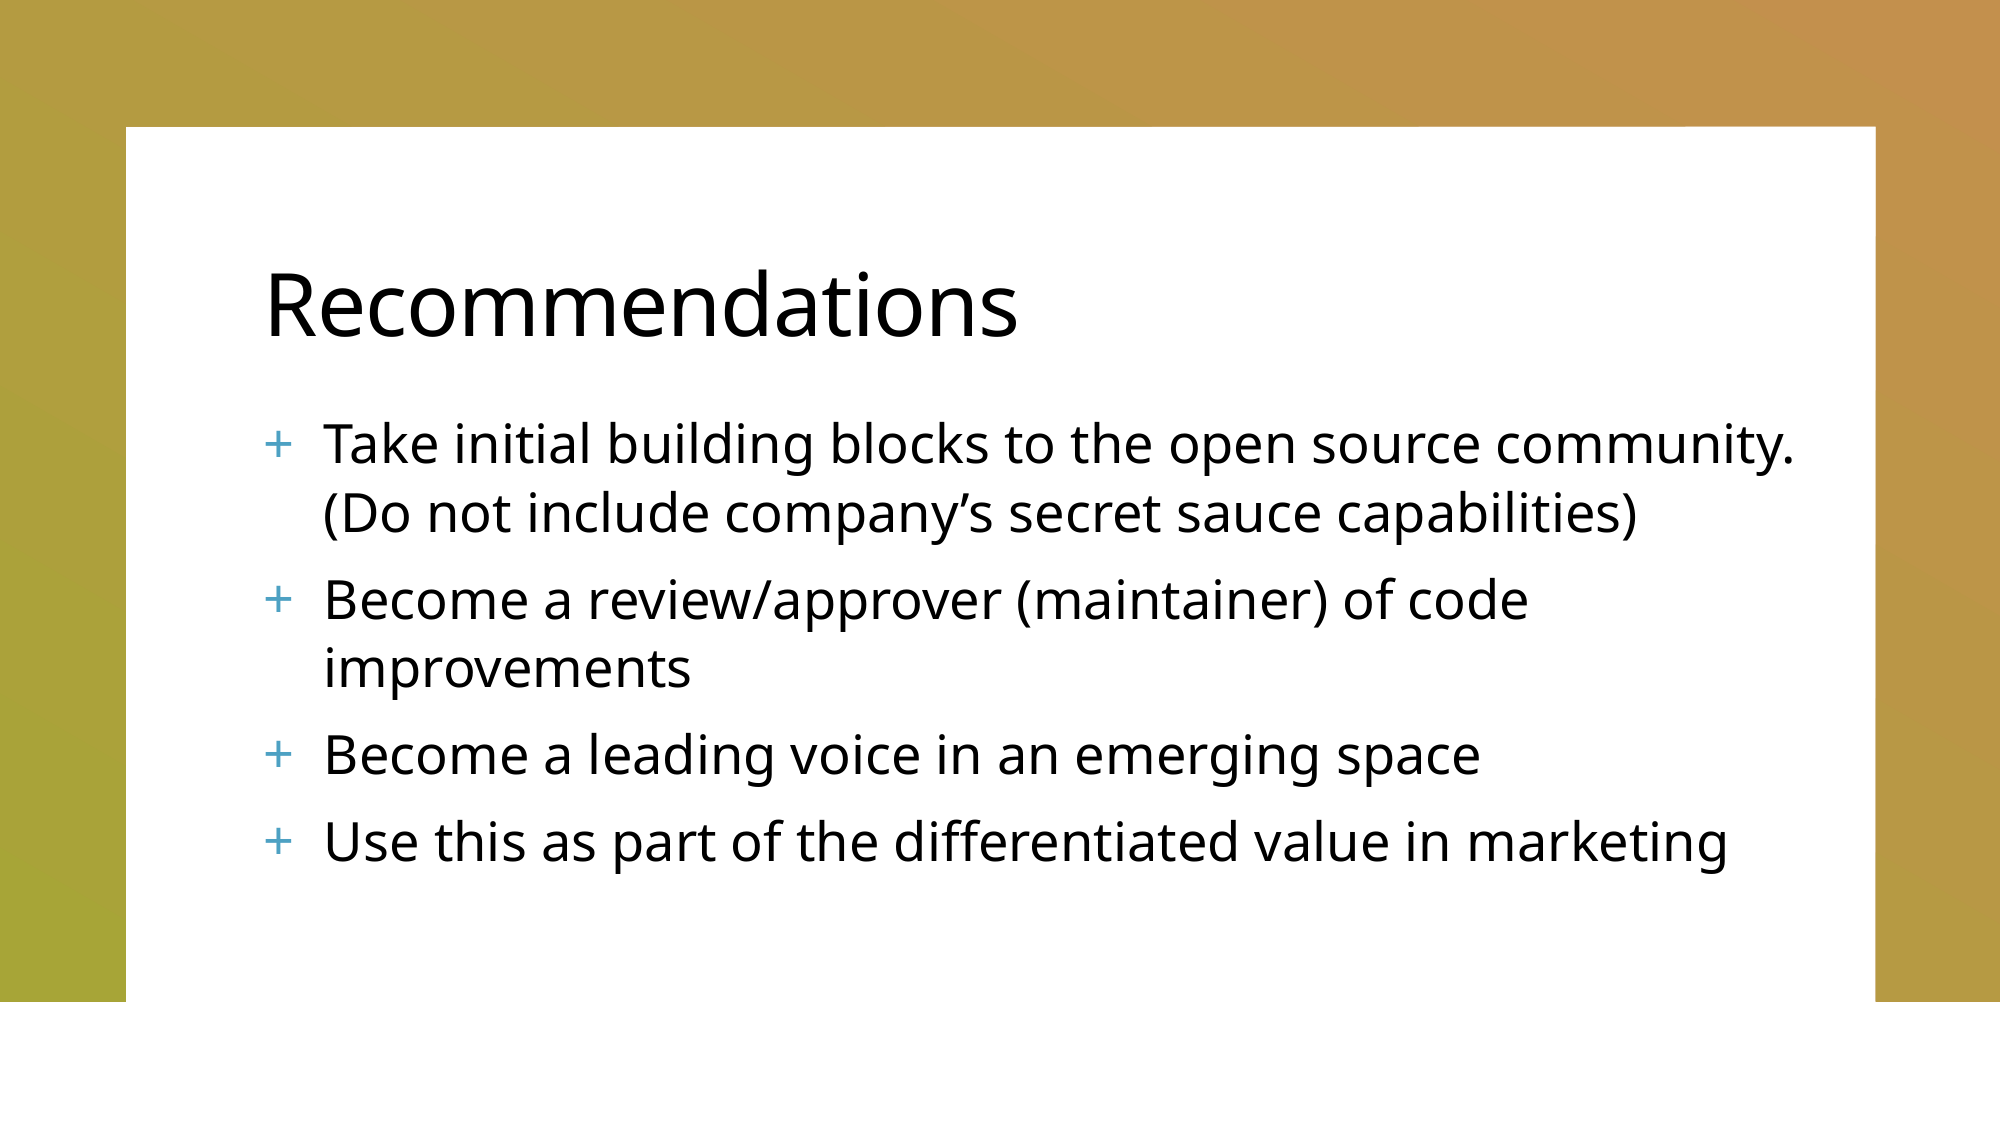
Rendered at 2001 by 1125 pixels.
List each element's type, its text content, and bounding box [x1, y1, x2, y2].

list Take initial building blocks to the open source community. (Do not include company’s secret sauce capabilities) Become a review/approver (maintainer) of code improvements Become a leading voice in an emerging space Use this as part of the differentiated value in marketing [248, 398, 1891, 912]
title Recommendations [248, 248, 1749, 398]
